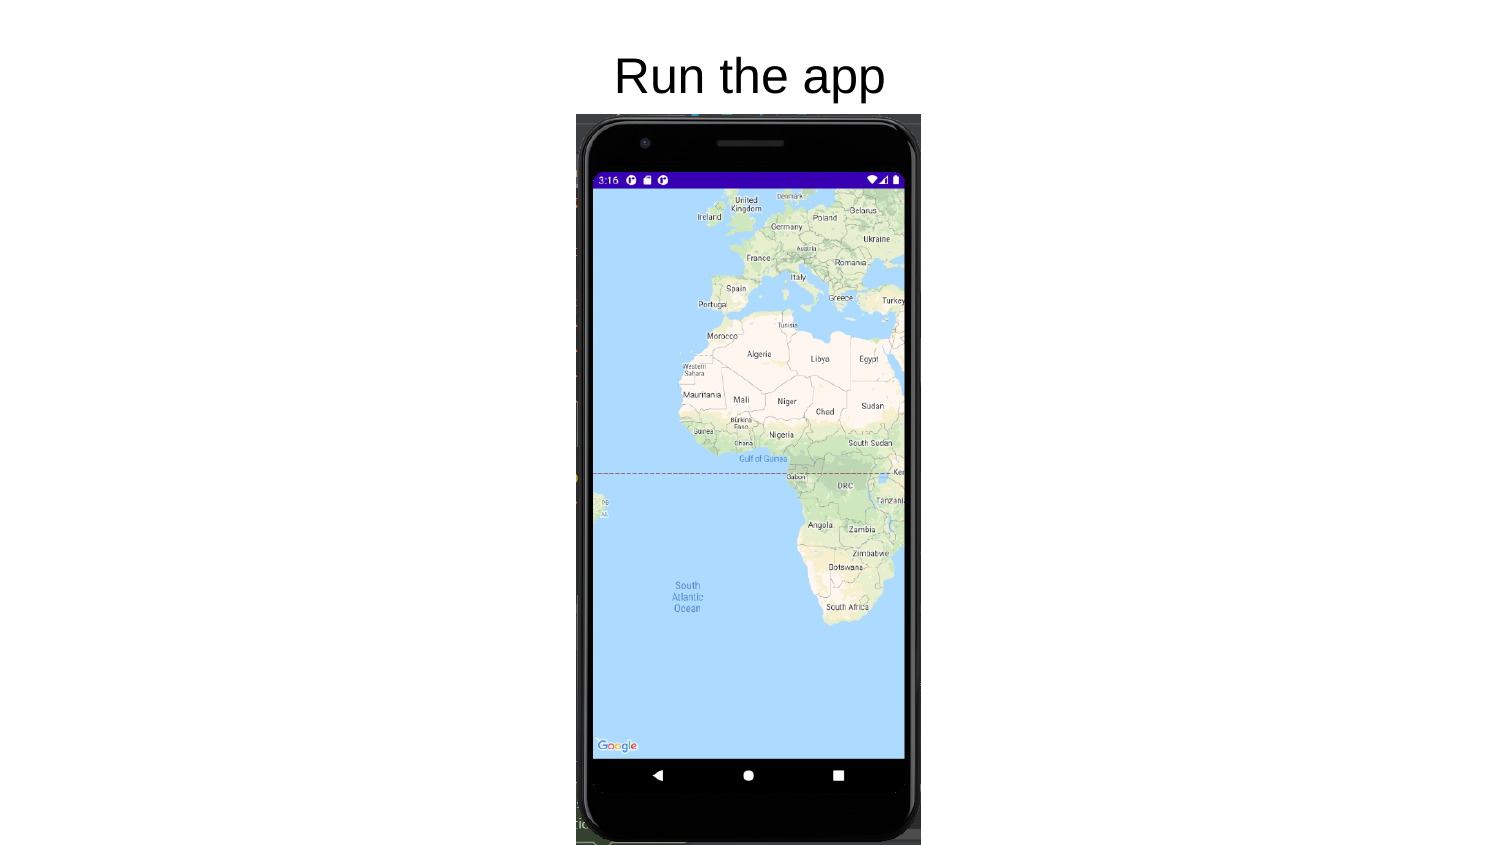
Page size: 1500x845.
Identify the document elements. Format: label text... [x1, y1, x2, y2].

picture [576, 114, 921, 845]
title Run the app [161, 21, 1339, 126]
